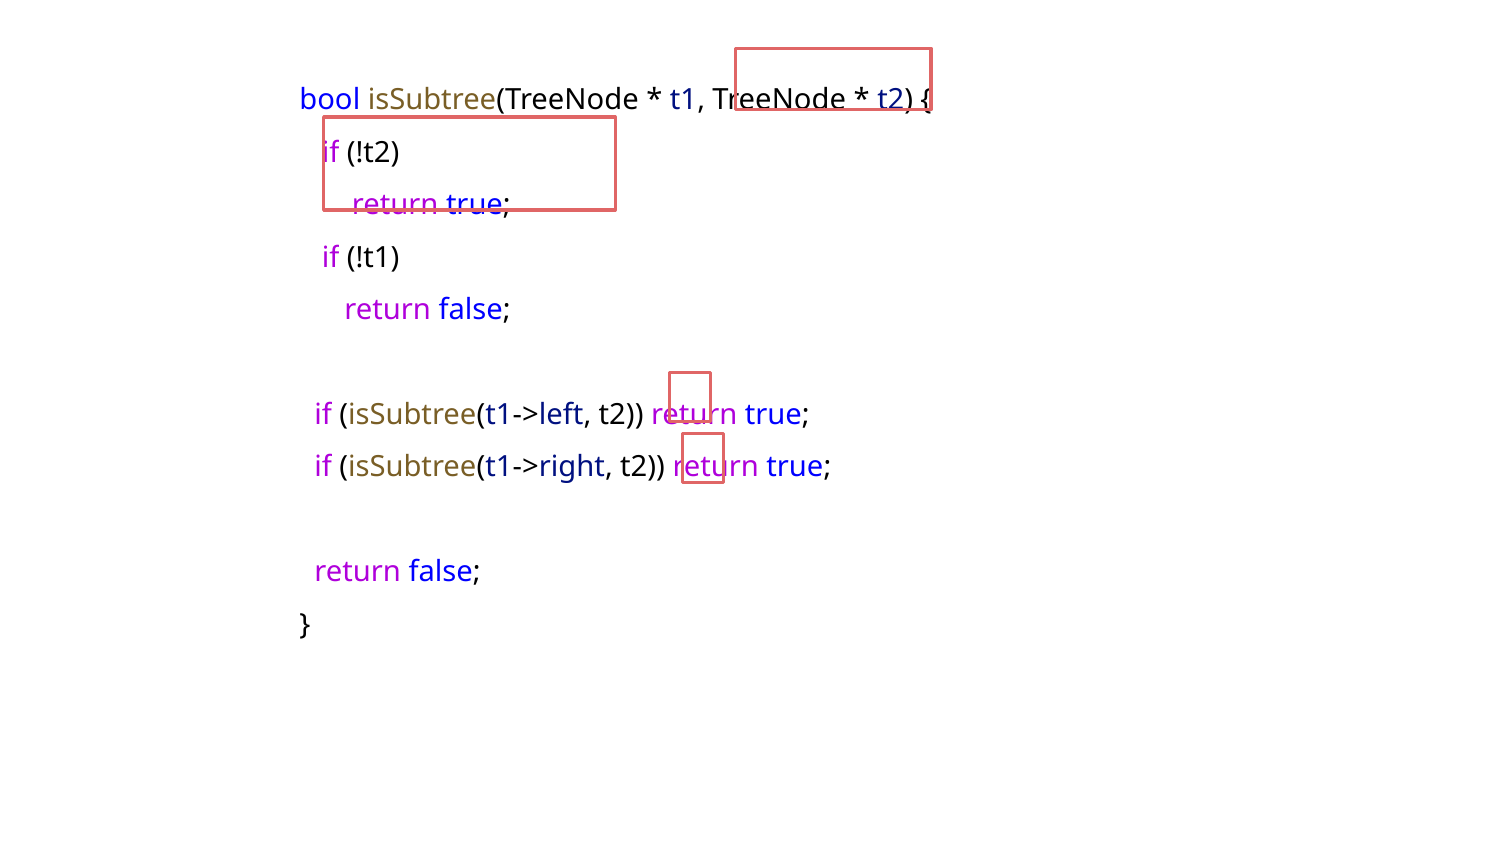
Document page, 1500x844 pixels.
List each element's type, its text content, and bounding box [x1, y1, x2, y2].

text_box [735, 48, 931, 110]
text_box bool isSubtree(TreeNode * t1, TreeNode * t2) { if (!t2) return true; if (!t1) return false; if (isSubtree(t1->left, t2)) return true; if (isSubtree(t1->right, t2)) return true; return false; } [284, 48, 1225, 662]
text_box [323, 117, 616, 210]
text_box [682, 433, 724, 483]
text_box [669, 372, 711, 422]
